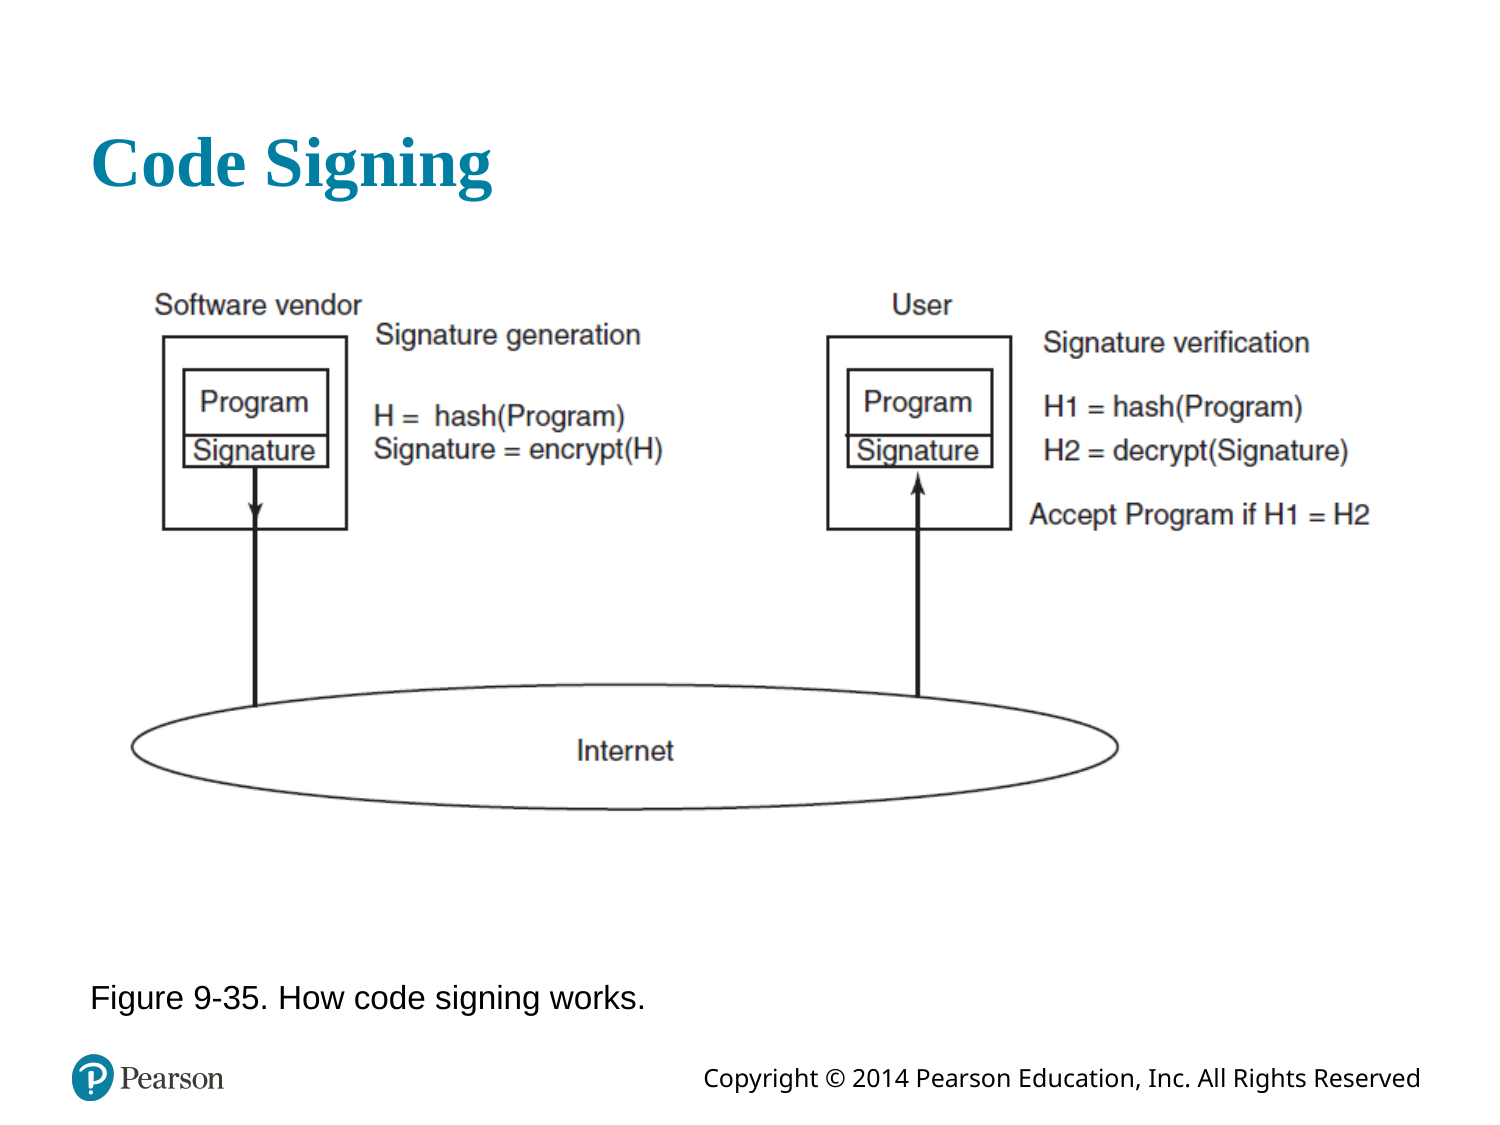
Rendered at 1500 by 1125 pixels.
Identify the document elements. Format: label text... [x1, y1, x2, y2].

picture [91, 262, 1408, 834]
picture [80, 1063, 106, 1088]
picture [72, 1087, 83, 1101]
picture [98, 1054, 224, 1101]
list Figure 9-35. How code signing works. [75, 880, 1425, 1031]
title Code Signing [75, 40, 1425, 216]
picture [72, 1054, 88, 1070]
